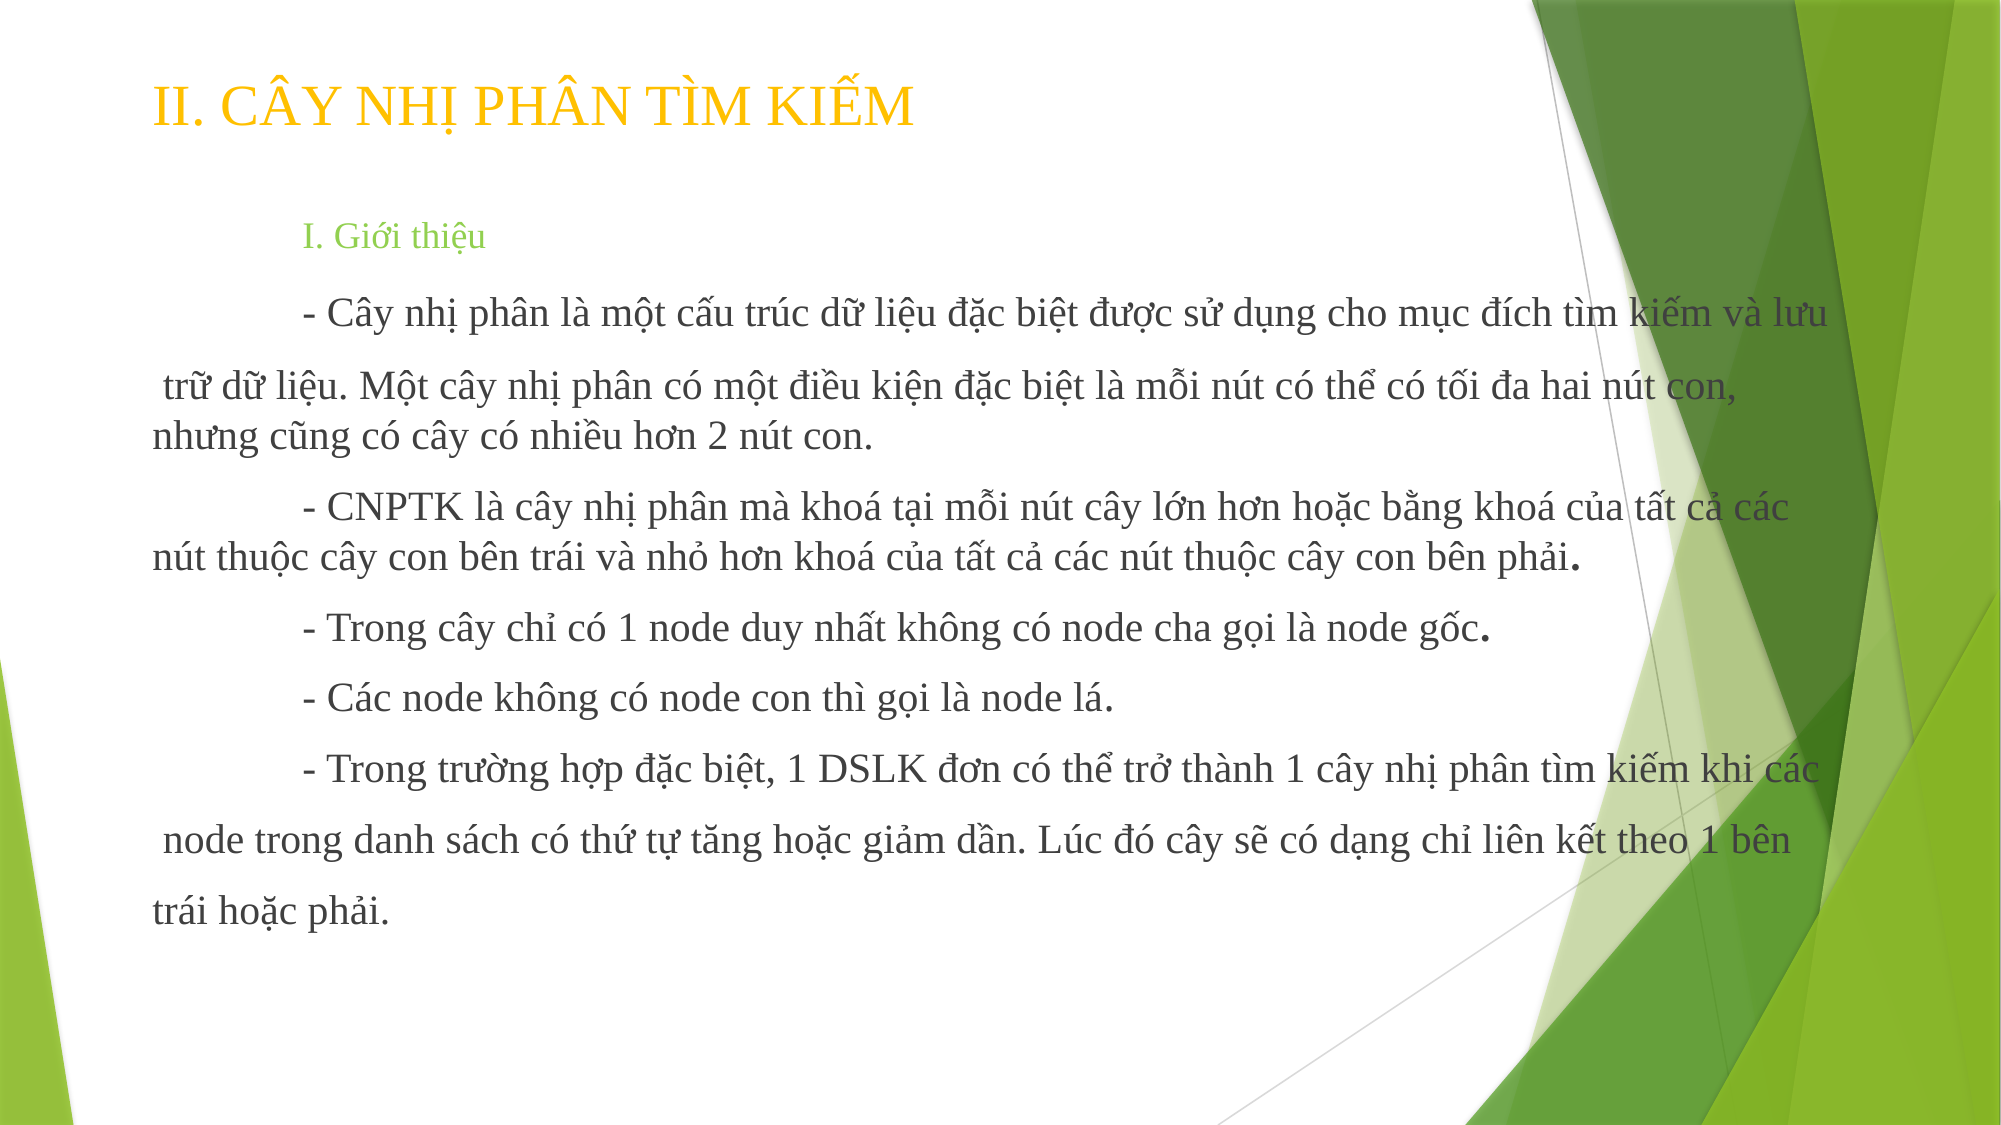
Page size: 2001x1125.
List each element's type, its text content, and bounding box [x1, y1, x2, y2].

title II. CÂY NHỊ PHÂN TÌM KIẾM [137, 59, 1863, 173]
list I. Giới thiệu - Cây nhị phân là một cấu trúc dữ liệu đặc biệt được sử dụng cho mục đích tìm kiếm và lưu trữ dữ liệu. Một cây nhị phân có một điều kiện đặc biệt là mỗi nút có thể có tối đa hai nút con, nhưng cũng có cây có nhiều hơn 2 nút con. - CNPTK là cây nhị phân mà khoá tại mỗi nút cây lớn hơn hoặc bằng khoá của tất cả các nút thuộc cây con bên trái và nhỏ hơn khoá của tất cả các nút thuộc cây con bên phải. - Trong cây chỉ có 1 node duy nhất không có node cha gọi là node gốc. - Các node không có node con thì gọi là node lá. - Trong trường hợp đặc biệt, 1 DSLK đơn có thể trở thành 1 cây nhị phân tìm kiếm khi các node trong danh sách có thứ tự tăng hoặc giảm dần. Lúc đó cây sẽ có dạng chỉ liên kết theo 1 bên trái hoặc phải. [137, 203, 1863, 1047]
